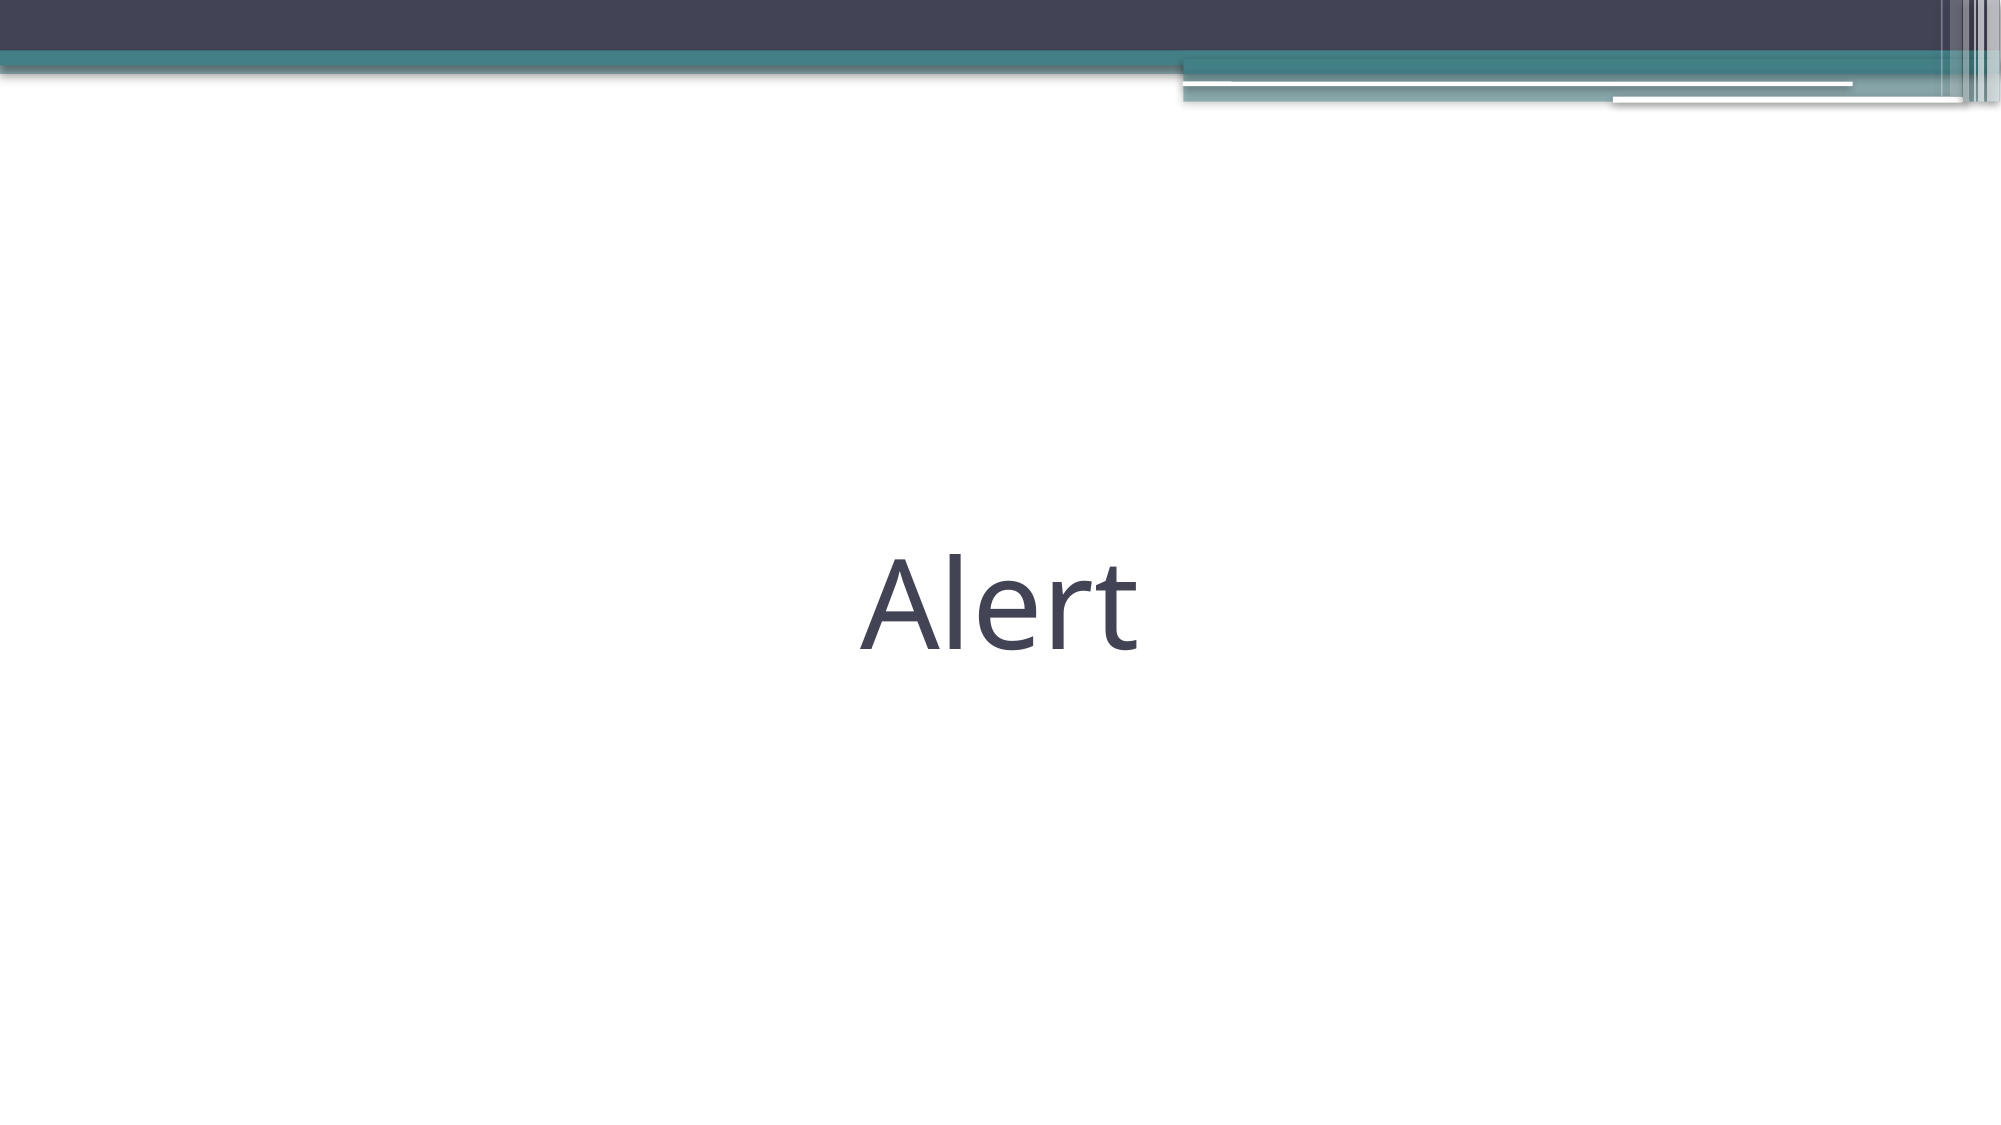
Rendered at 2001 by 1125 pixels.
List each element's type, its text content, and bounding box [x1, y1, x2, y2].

title Alert [324, 187, 1675, 1012]
